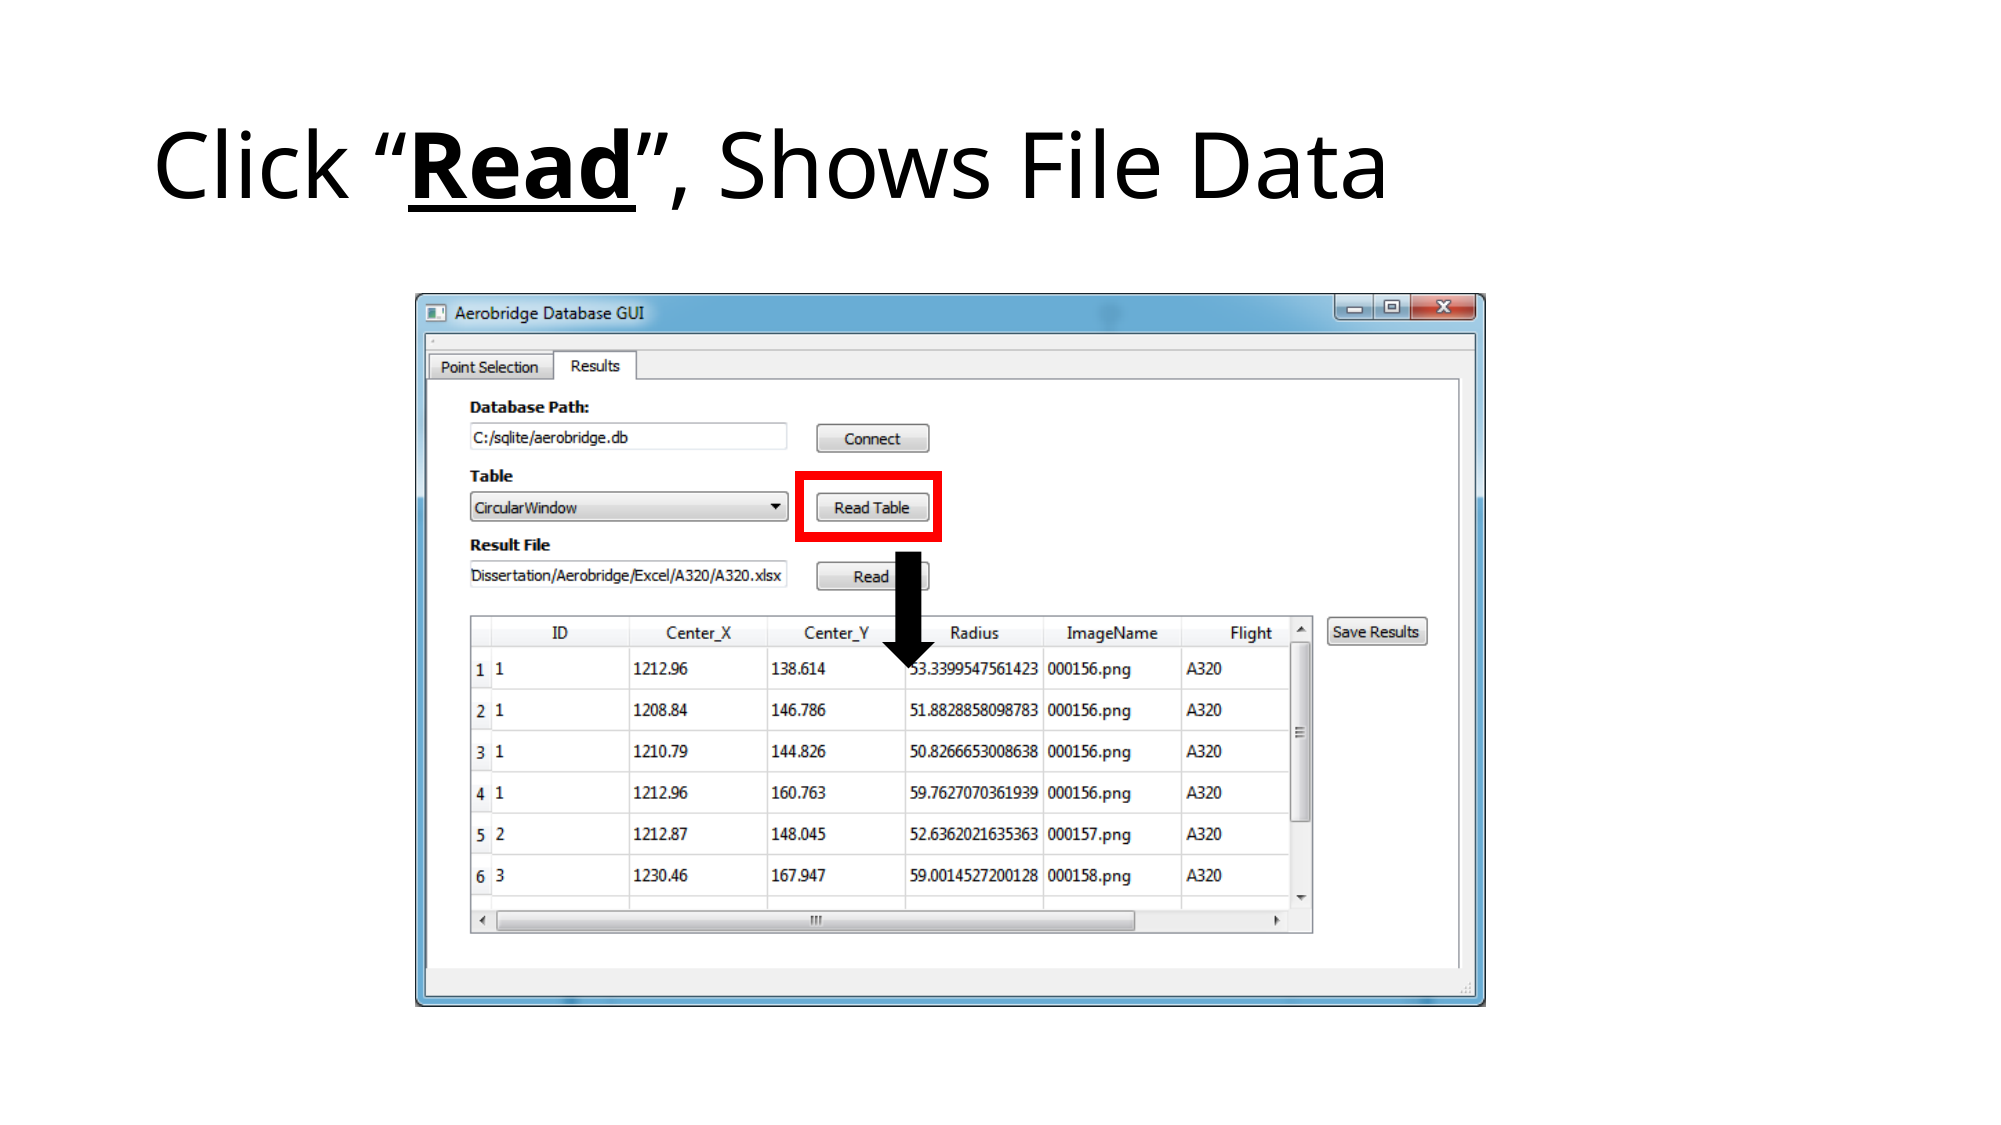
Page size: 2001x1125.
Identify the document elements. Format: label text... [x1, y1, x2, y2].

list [415, 293, 1486, 1007]
title Click “Read”, Shows File Data [137, 59, 1863, 278]
